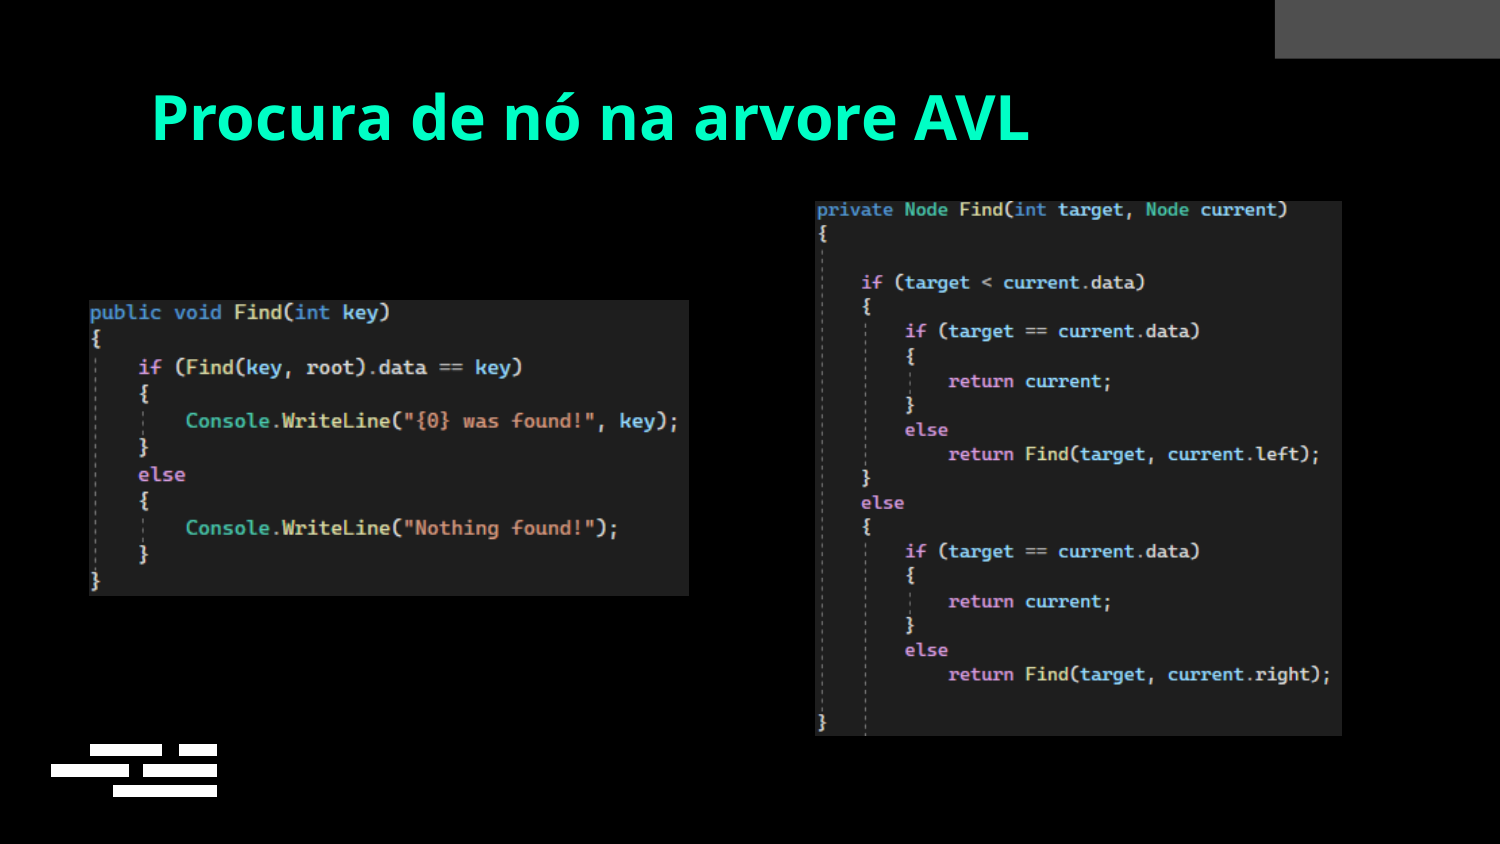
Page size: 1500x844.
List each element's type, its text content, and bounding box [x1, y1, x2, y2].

picture [815, 201, 1343, 737]
picture [89, 300, 689, 596]
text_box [50, 743, 218, 798]
text_box Procura de nó na arvore AVL [50, 63, 1132, 173]
